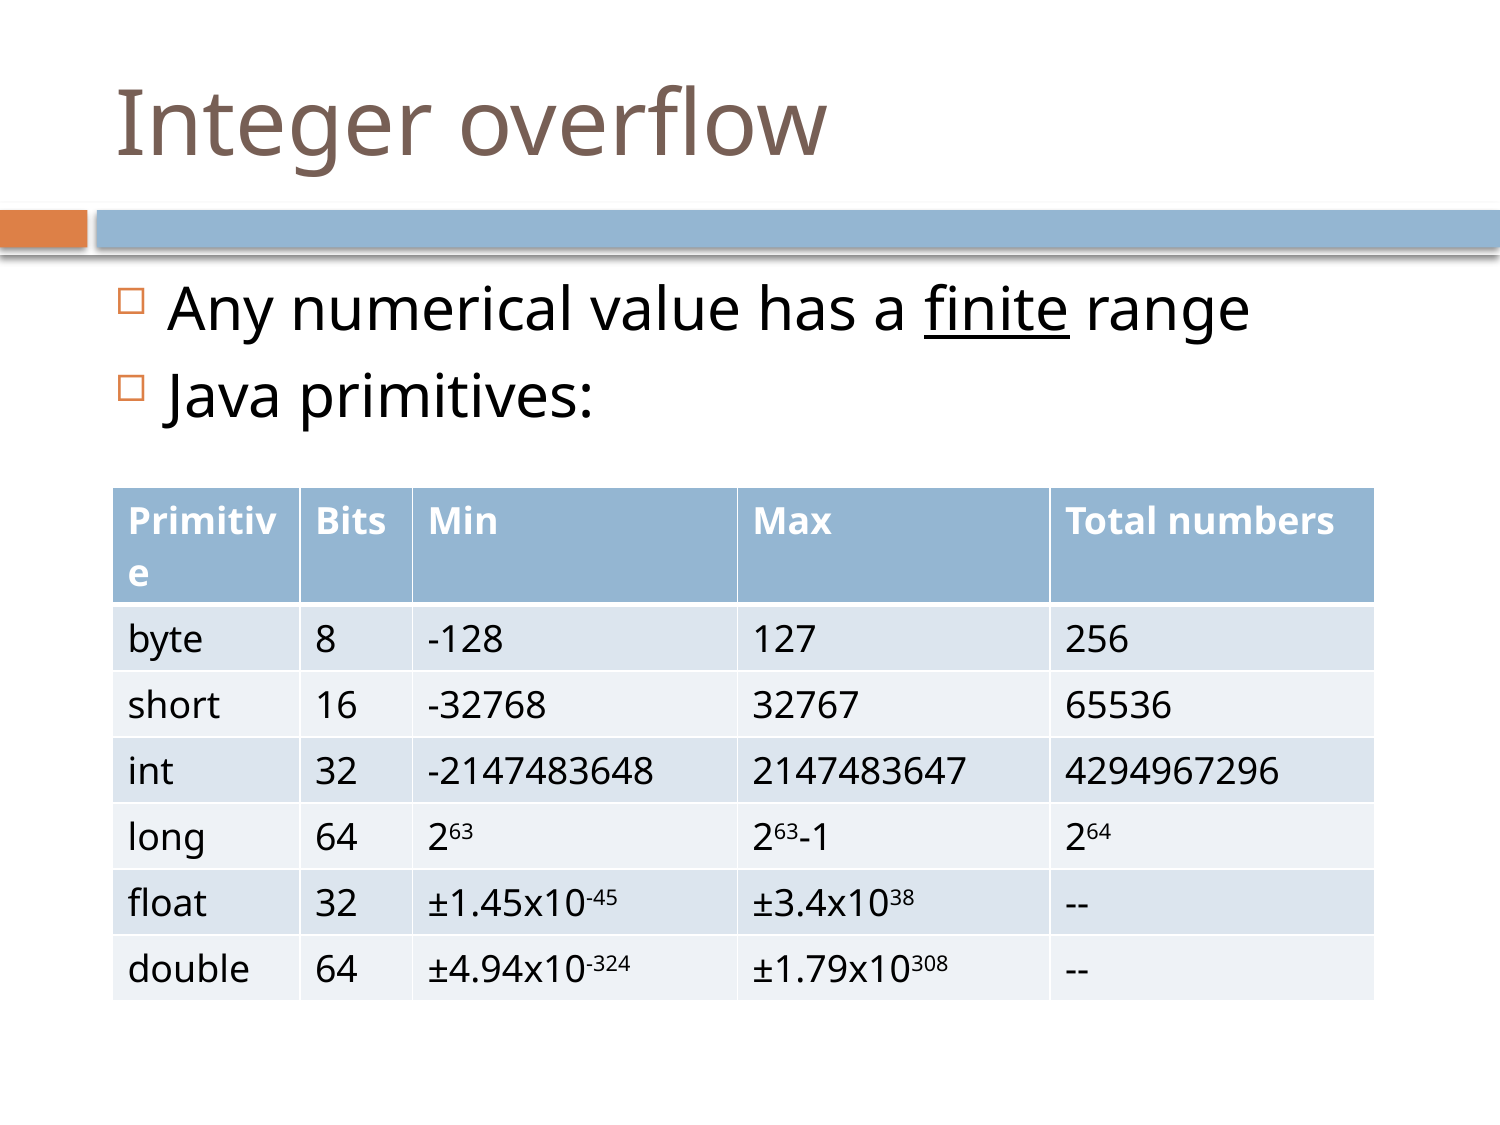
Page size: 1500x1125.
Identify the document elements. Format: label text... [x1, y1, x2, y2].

table_cell 64 [301, 804, 412, 868]
table_cell 256 [1051, 607, 1374, 670]
table_cell 4294967296 [1051, 738, 1374, 802]
title Integer overflow [100, 37, 1438, 200]
table_cell 2147483647 [738, 738, 1049, 802]
table_cell -128 [413, 607, 737, 670]
table_cell float [113, 870, 299, 934]
table_cell 16 [301, 672, 412, 736]
table_cell ±4.94x10-324 [413, 936, 737, 1000]
table_header Min [413, 488, 737, 602]
table_cell 65536 [1051, 672, 1374, 736]
table_cell 127 [738, 607, 1049, 670]
table_cell ±3.4x1038 [738, 870, 1049, 934]
table_cell short [113, 672, 299, 736]
table_header Max [738, 488, 1049, 602]
table_cell -- [1051, 870, 1374, 934]
table_cell 32767 [738, 672, 1049, 736]
table_cell -- [1051, 936, 1374, 1000]
table_cell int [113, 738, 299, 802]
table_cell 8 [301, 607, 412, 670]
table_cell 263 [413, 804, 737, 868]
table_cell ±1.45x10-45 [413, 870, 737, 934]
table_cell 32 [301, 870, 412, 934]
table_cell double [113, 936, 299, 1000]
table_cell 32 [301, 738, 412, 802]
table_cell -2147483648 [413, 738, 737, 802]
table_cell 64 [301, 936, 412, 1000]
table_cell 264 [1051, 804, 1374, 868]
table_header Primitive [113, 488, 299, 602]
table_cell long [113, 804, 299, 868]
table_cell -32768 [413, 672, 737, 736]
table_header Bits [301, 488, 412, 602]
table_cell 263-1 [738, 804, 1049, 868]
list Any numerical value has a finite range Java primitives: [100, 262, 1438, 1000]
table_cell byte [113, 607, 299, 670]
table_cell ±1.79x10308 [738, 936, 1049, 1000]
table_header Total numbers [1051, 488, 1374, 602]
